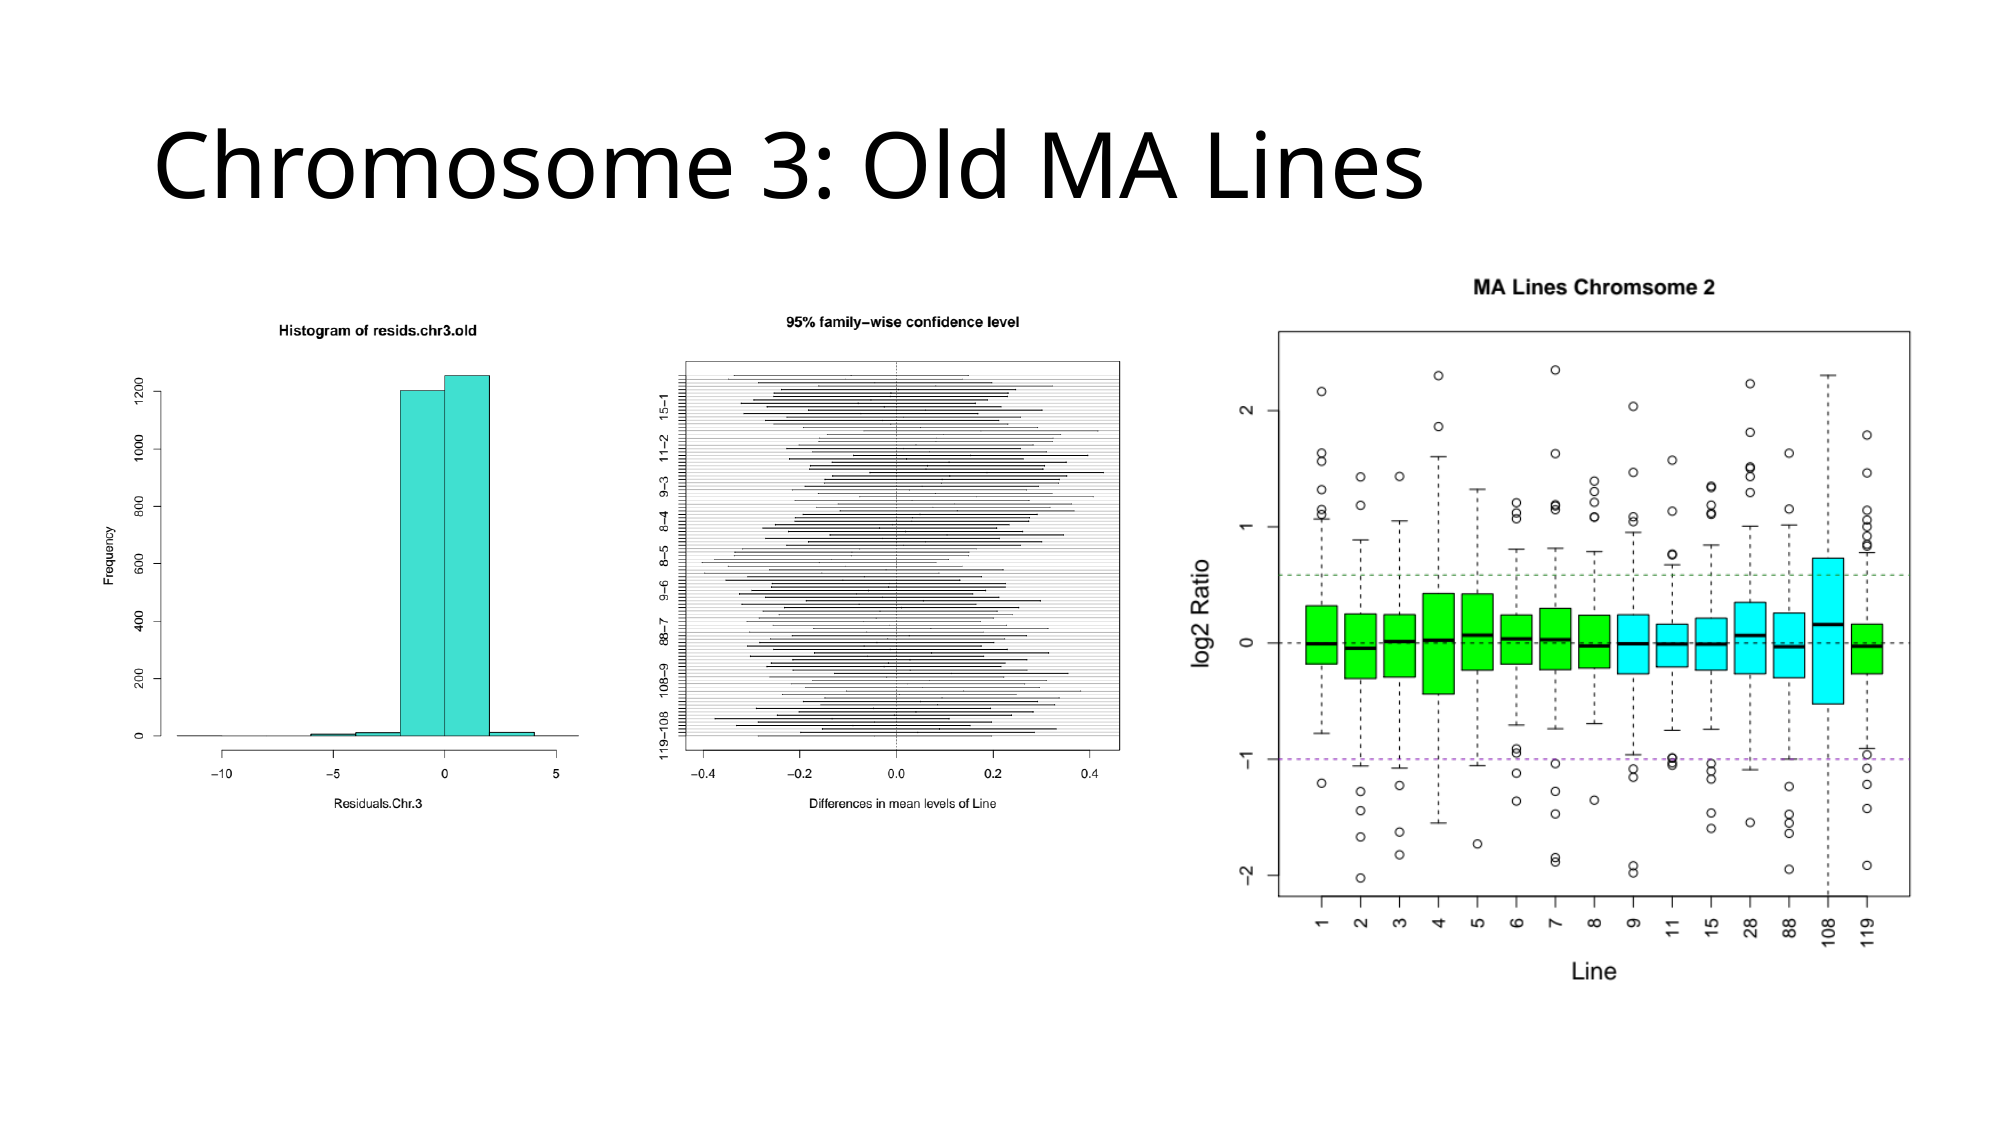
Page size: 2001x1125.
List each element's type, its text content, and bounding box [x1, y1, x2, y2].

picture [1189, 242, 1953, 1006]
title Chromosome 3: Old MA Lines [137, 59, 1863, 278]
picture [98, 299, 624, 825]
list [624, 299, 1149, 825]
